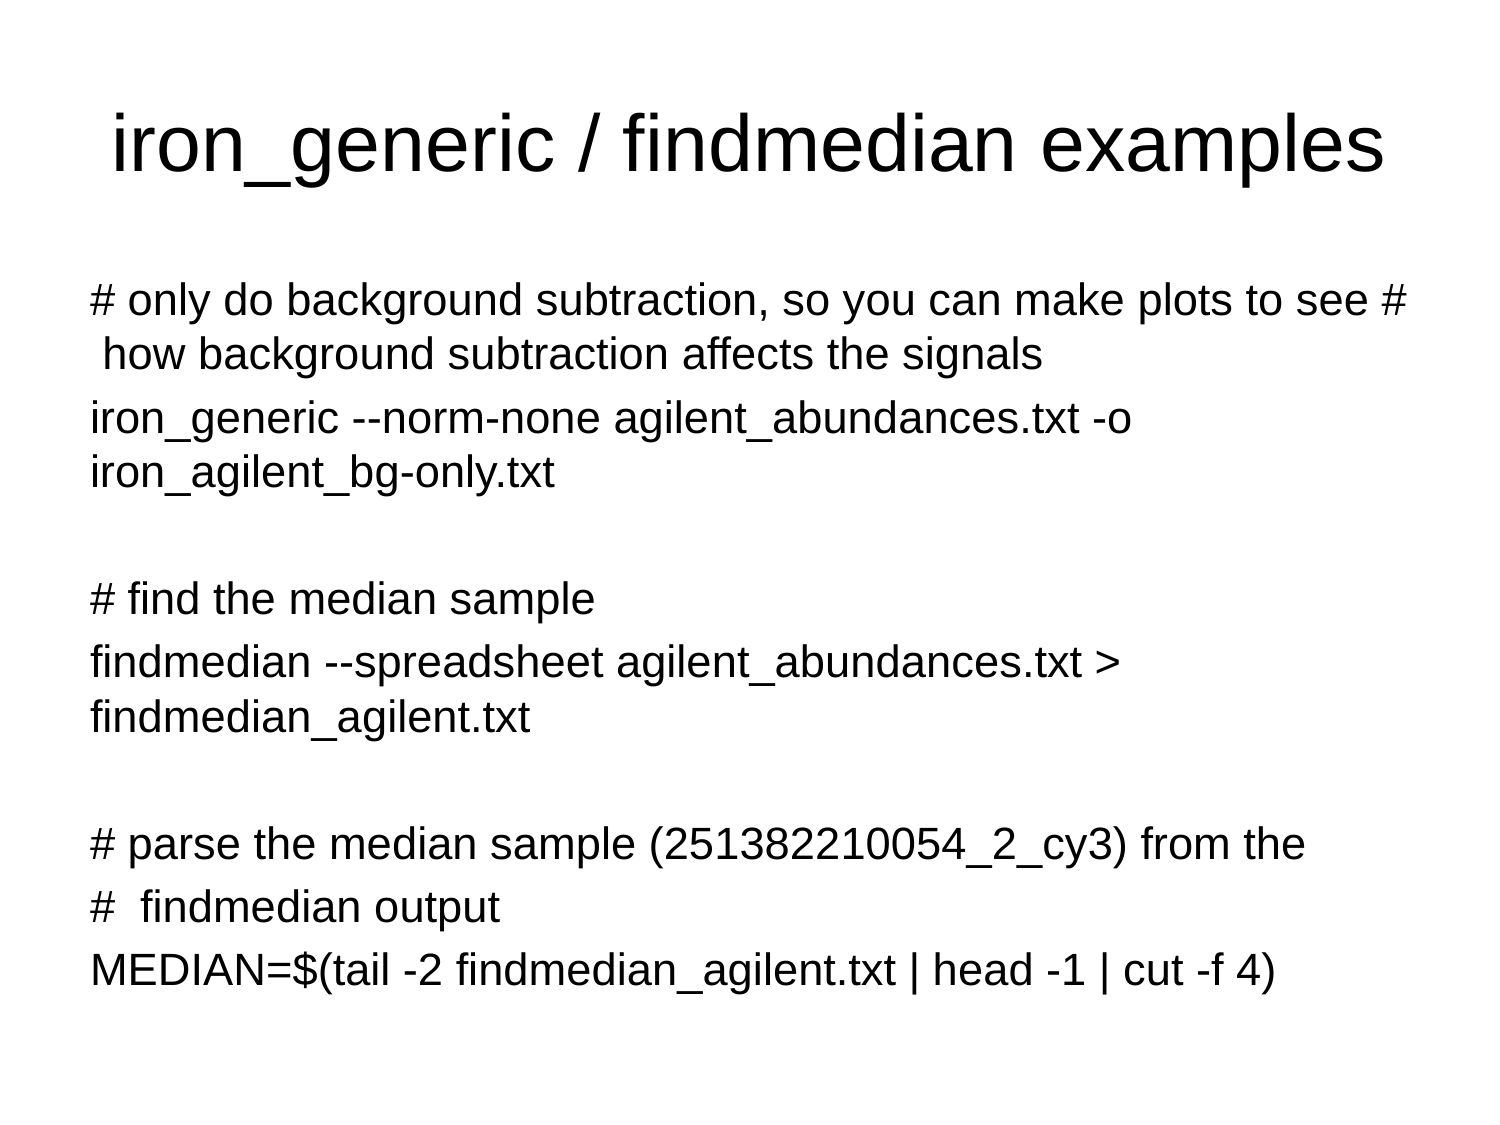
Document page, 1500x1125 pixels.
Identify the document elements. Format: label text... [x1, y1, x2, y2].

list # only do background subtraction, so you can make plots to see # how background subtraction affects the signals iron_generic --norm-none agilent_abundances.txt -o iron_agilent_bg-only.txt # find the median sample findmedian --spreadsheet agilent_abundances.txt > findmedian_agilent.txt # parse the median sample (251382210054_2_cy3) from the # findmedian output MEDIAN=$(tail -2 findmedian_agilent.txt | head -1 | cut -f 4) [75, 262, 1425, 1005]
title iron_generic / findmedian examples [75, 45, 1425, 233]
